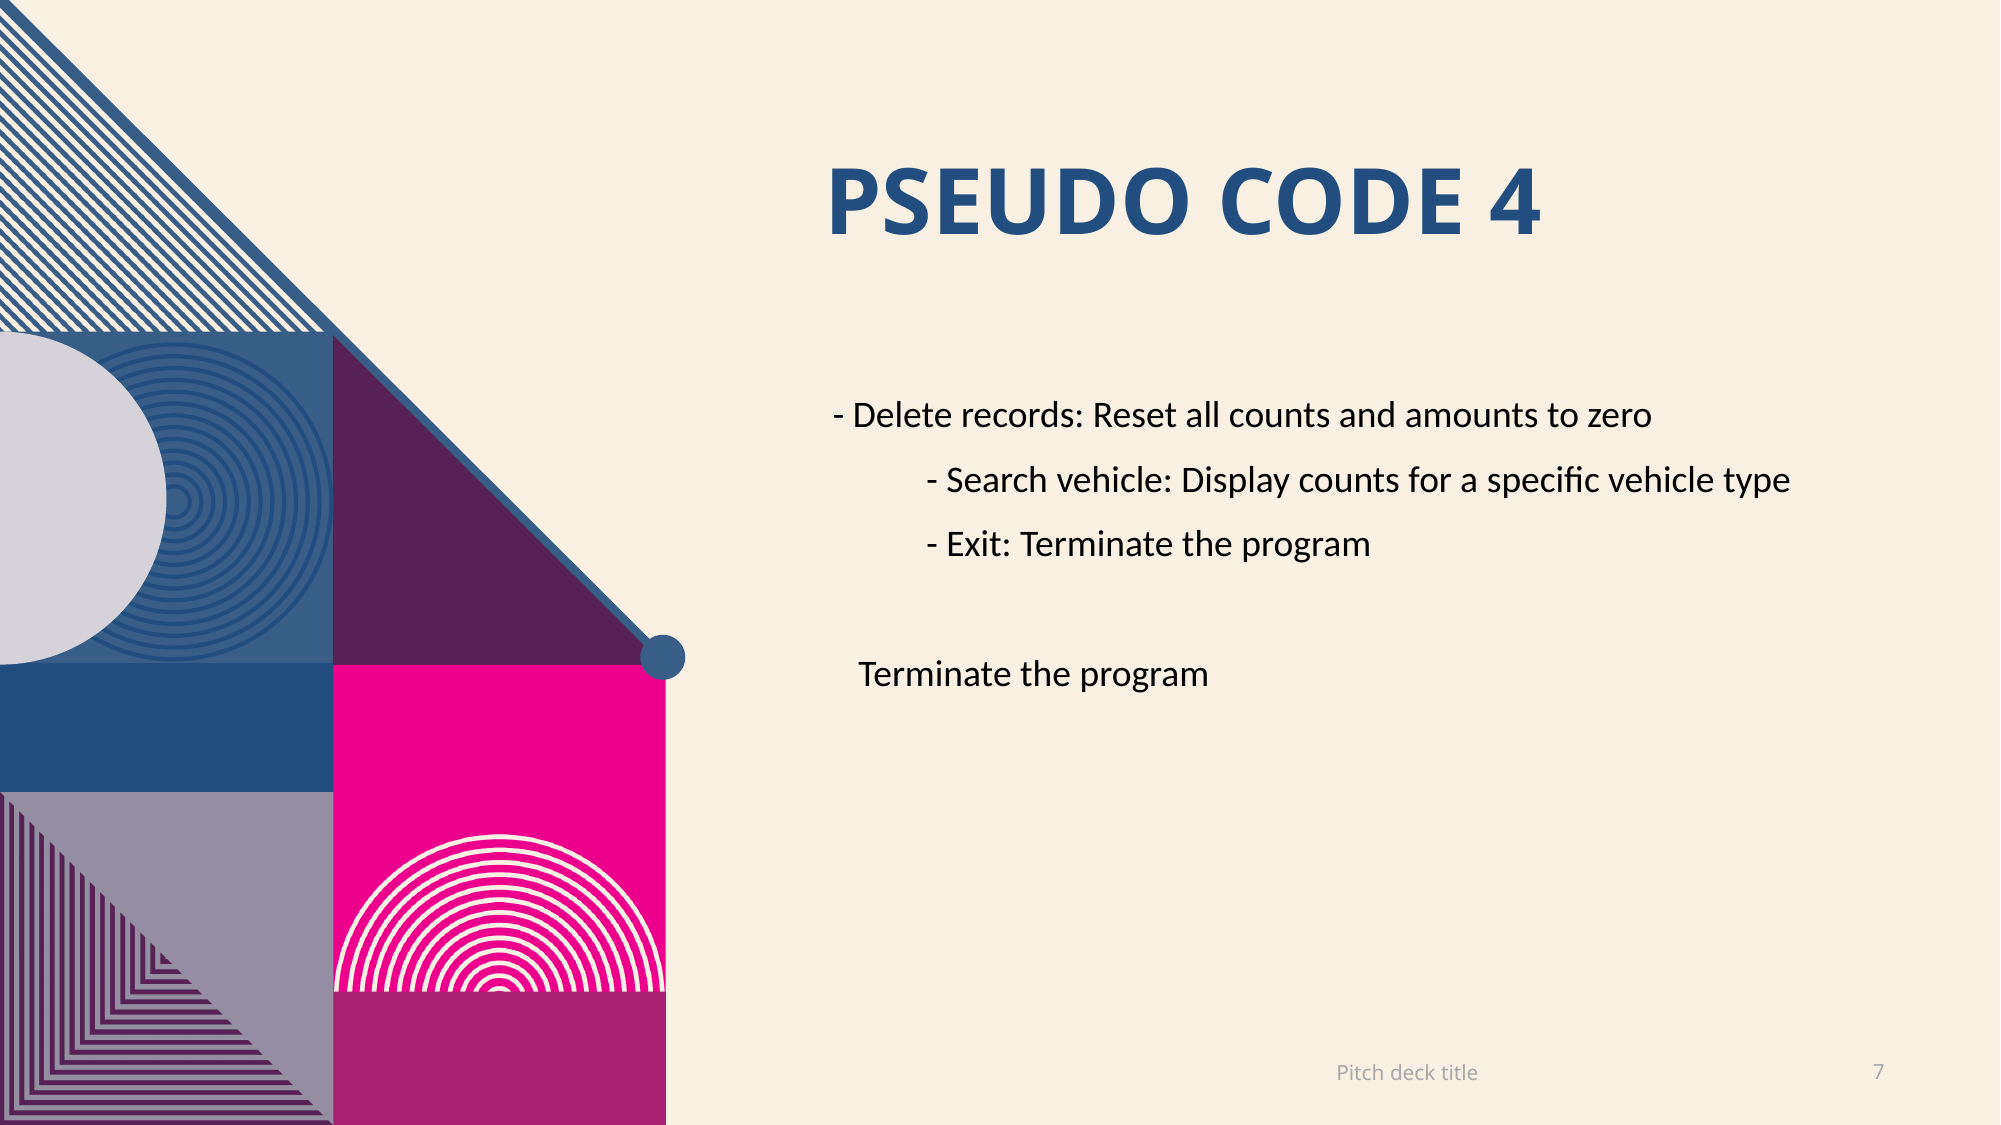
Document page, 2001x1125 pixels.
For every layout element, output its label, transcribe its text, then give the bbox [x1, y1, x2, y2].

footer Pitch deck title [1219, 1041, 1595, 1102]
title Pseudo code 4 [809, 147, 1850, 365]
picture [0, 4, 330, 333]
picture [0, 792, 333, 1125]
slide_number 7 [1824, 1042, 1900, 1103]
picture [334, 834, 665, 991]
picture [10, 0, 332, 321]
list - Delete records: Reset all counts and amounts to zero - Search vehicle: Display counts for a specific vehicle type - Exit: Terminate the program Terminate the program [809, 379, 1860, 980]
